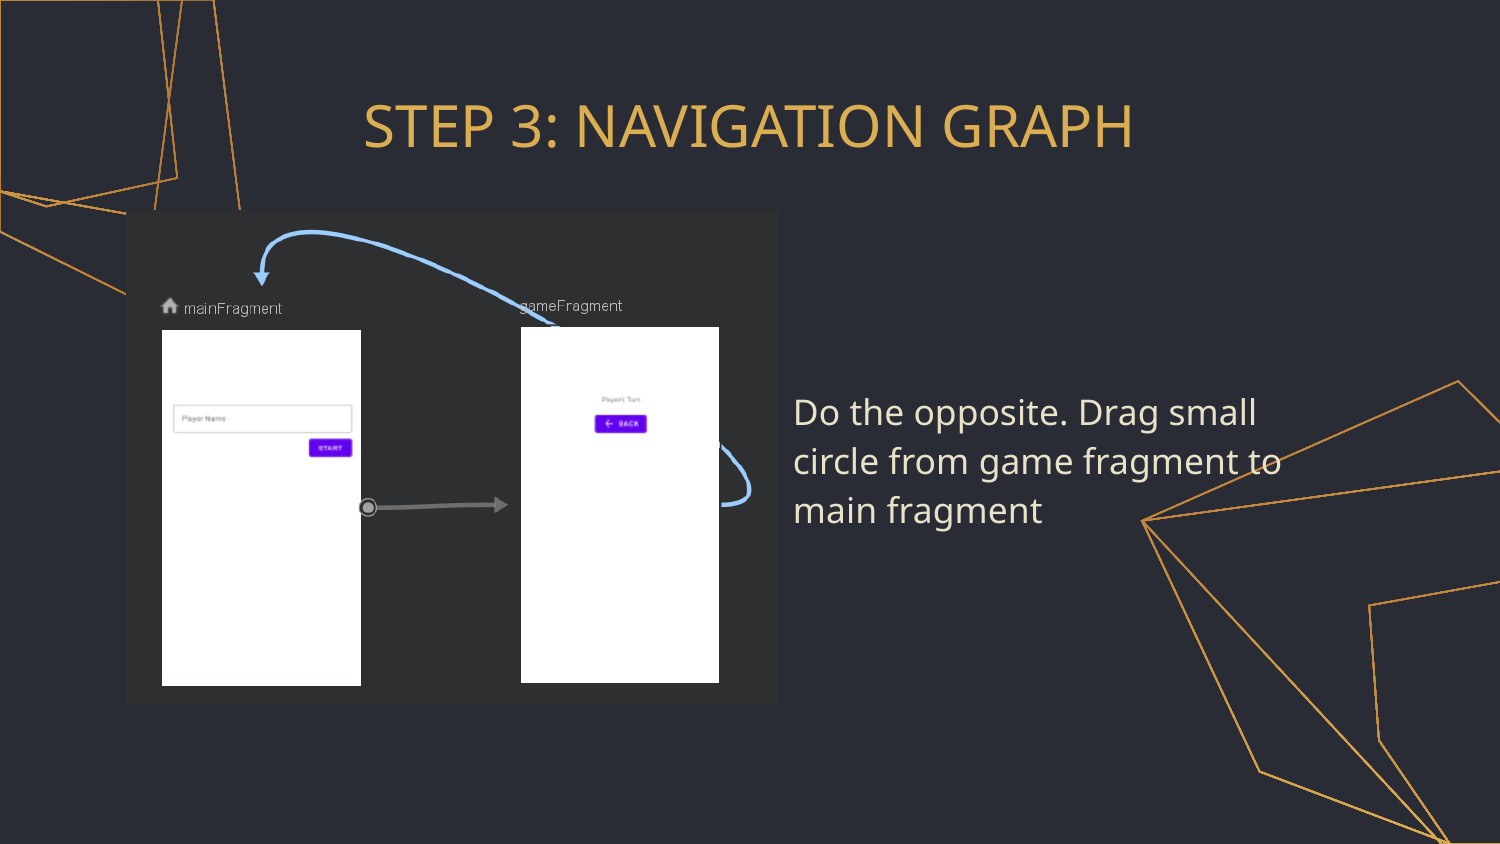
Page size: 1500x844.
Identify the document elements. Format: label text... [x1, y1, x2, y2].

picture [126, 210, 779, 704]
title STEP 3: NAVIGATION GRAPH [327, 88, 1173, 160]
subtitle Do the opposite. Drag small circle from game fragment to main fragment [777, 167, 1325, 747]
